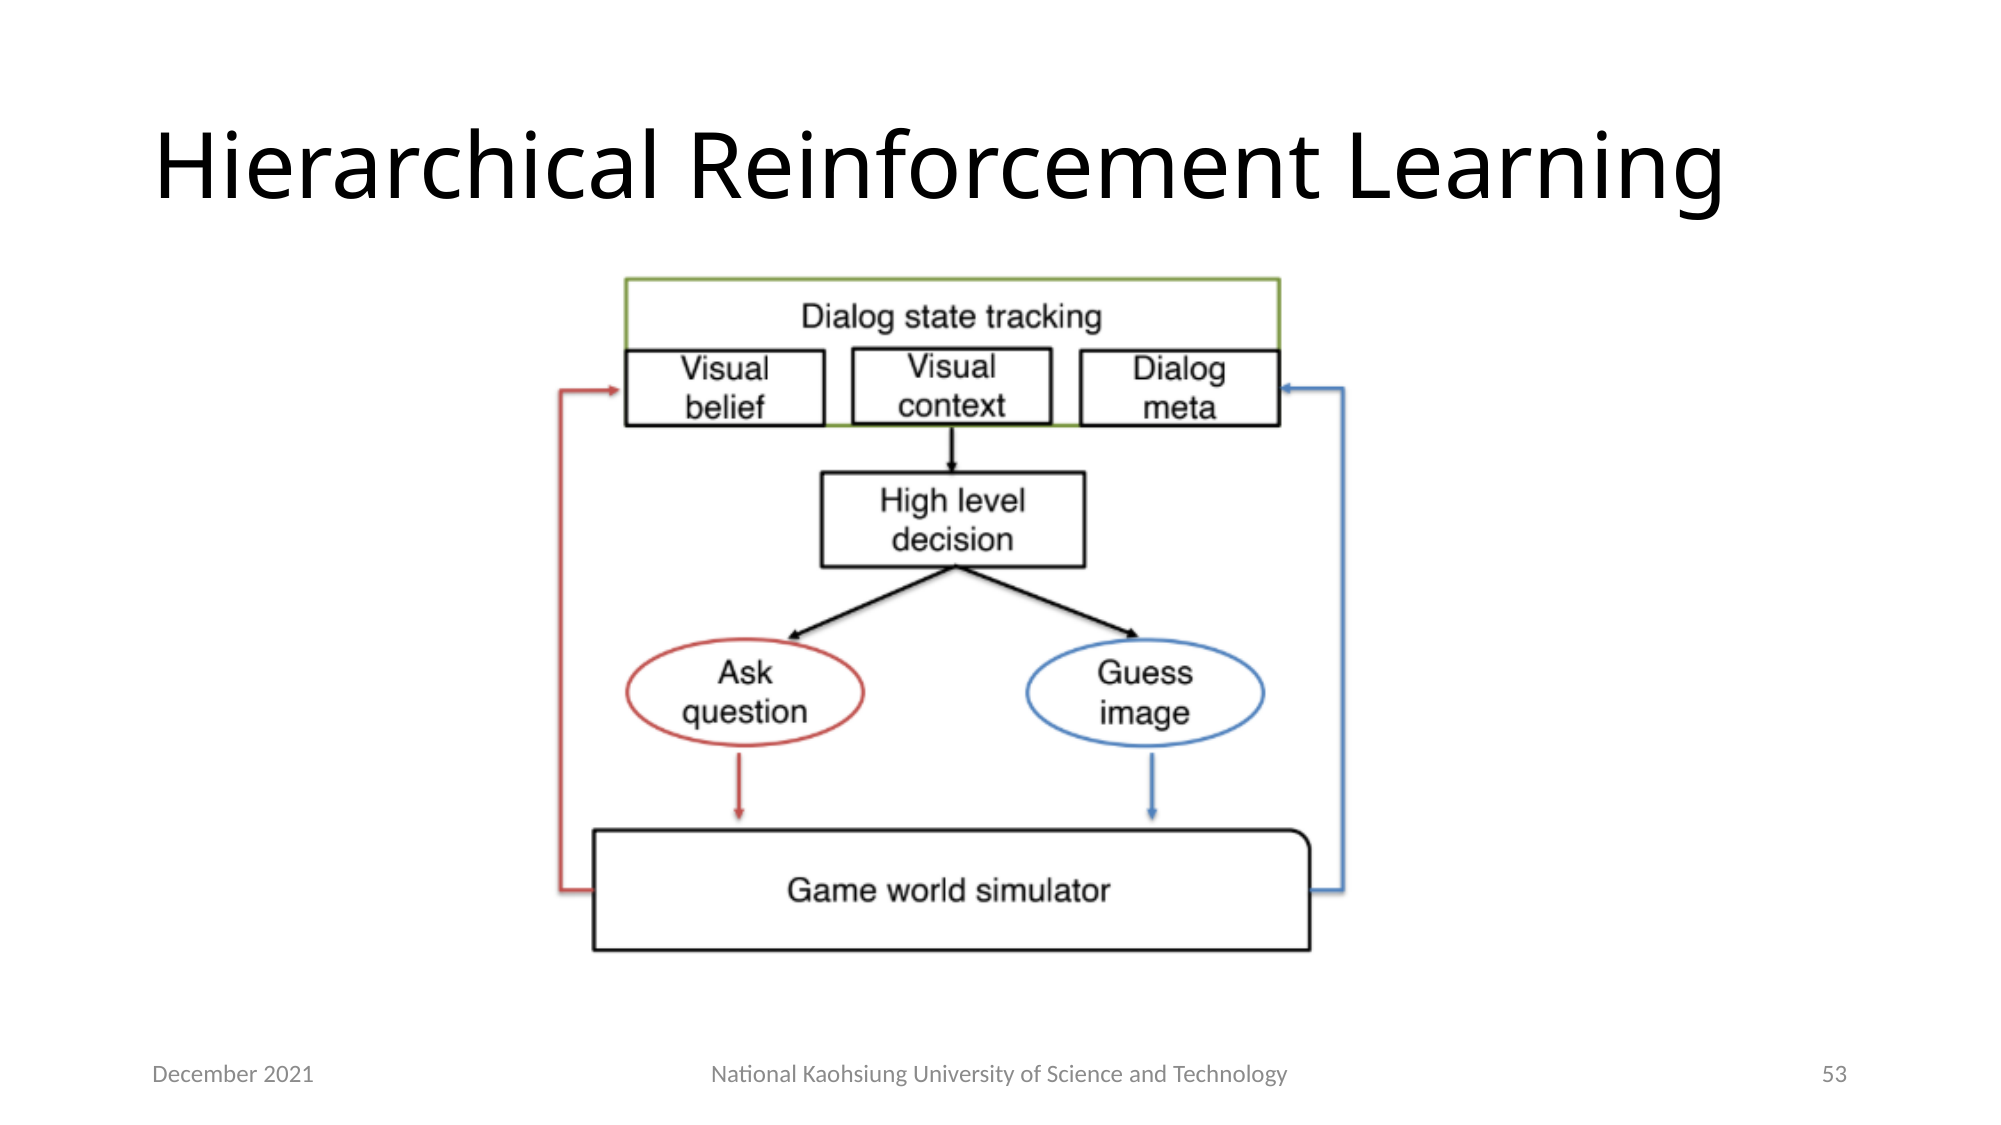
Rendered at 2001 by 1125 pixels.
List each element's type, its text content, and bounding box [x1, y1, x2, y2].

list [478, 234, 1424, 1011]
title Hierarchical Reinforcement Learning [137, 59, 1863, 278]
footer National Kaohsiung University of Science and Technology [662, 1042, 1338, 1103]
slide_number 53 [1412, 1042, 1863, 1103]
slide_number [137, 1042, 588, 1103]
